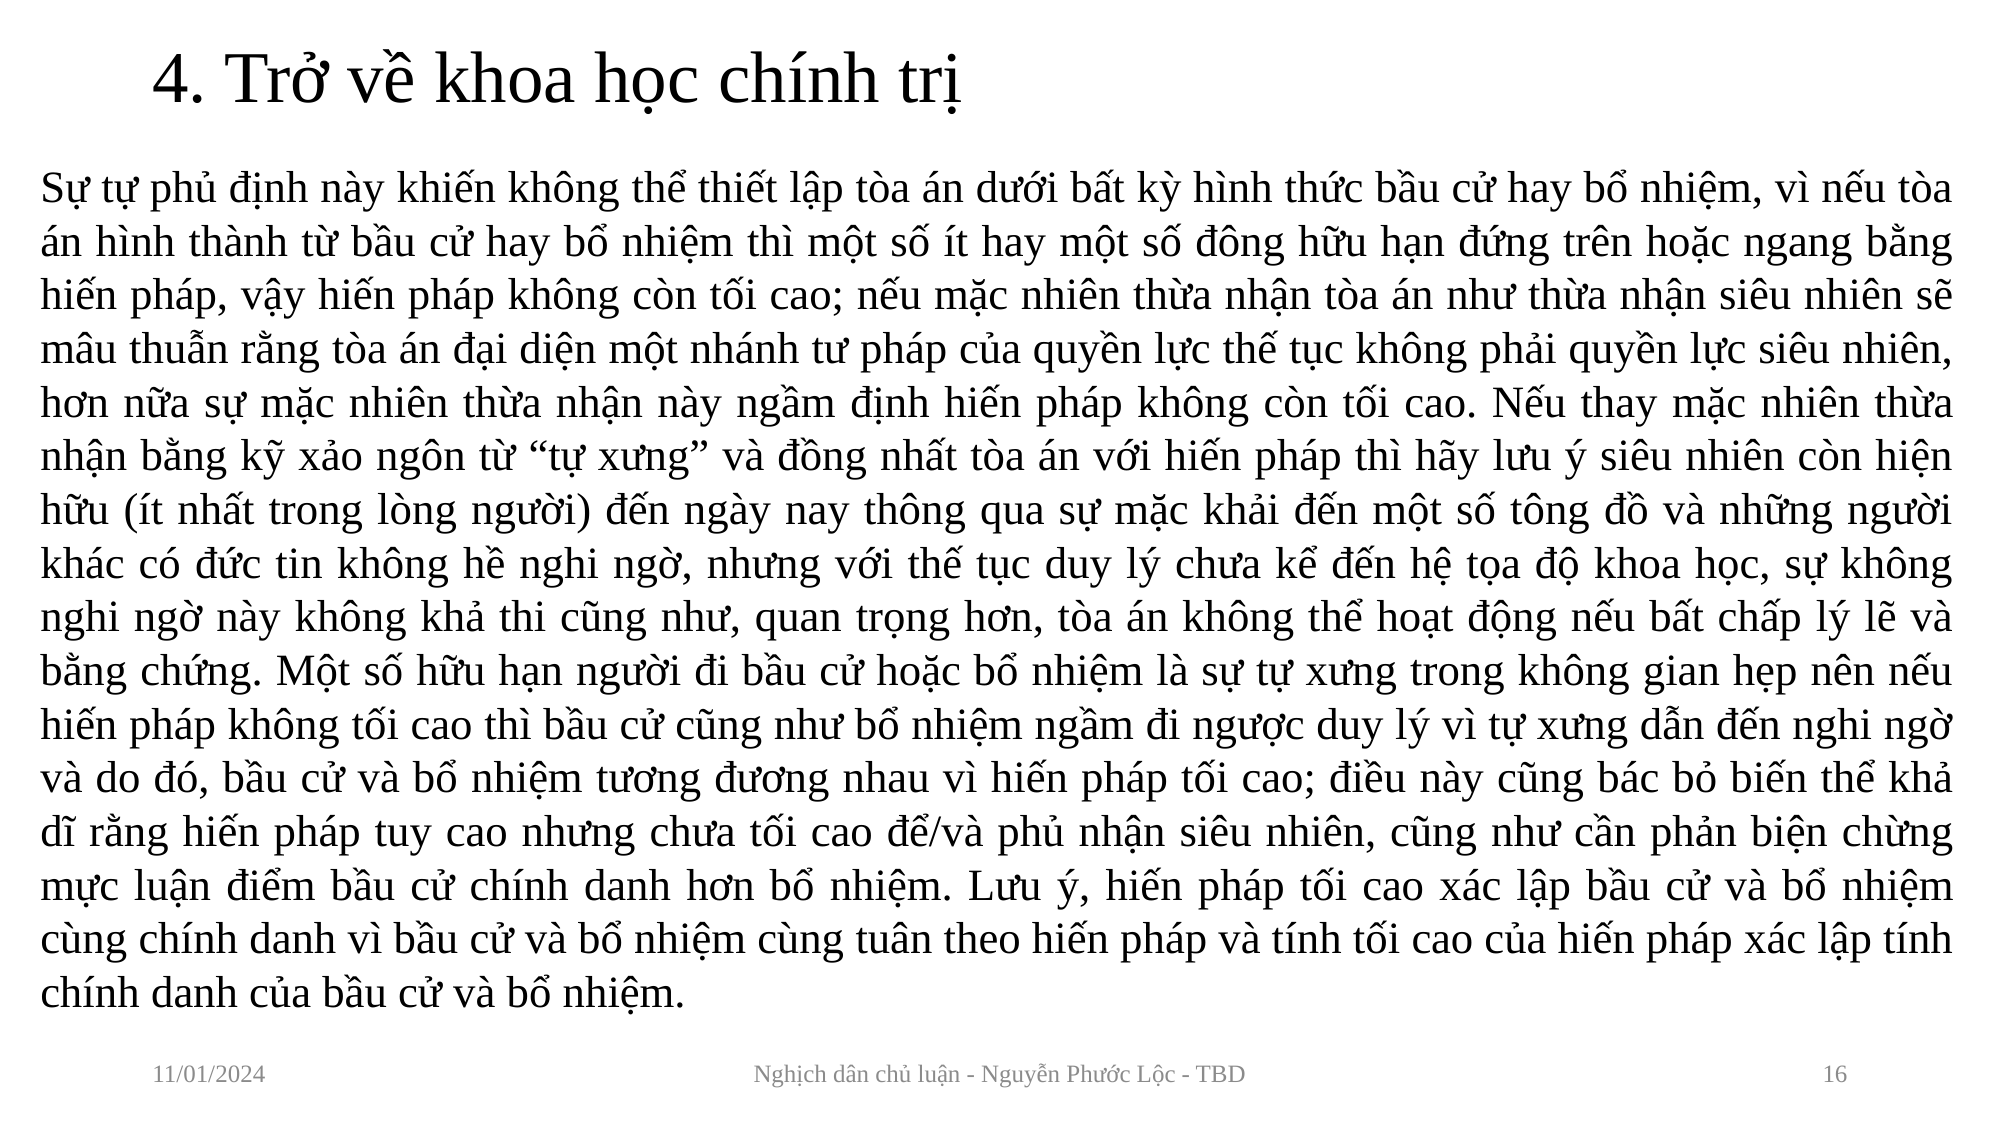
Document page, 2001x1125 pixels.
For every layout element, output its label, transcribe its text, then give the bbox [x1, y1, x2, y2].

title 4. Trở về khoa học chính trị [137, 19, 1863, 128]
slide_number 16 [1412, 1042, 1863, 1103]
footer Nghịch dân chủ luận - Nguyễn Phước Lộc - TBD [662, 1042, 1338, 1103]
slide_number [137, 1042, 588, 1103]
list Sự tự phủ định này khiến không thể thiết lập tòa án dưới bất kỳ hình thức bầu cử hay bổ nhiệm, vì nếu tòa án hình thành từ bầu cử hay bổ nhiệm thì một số ít hay một số đông hữu hạn đứng trên hoặc ngang bằng hiến pháp, vậy hiến pháp không còn tối cao; nếu mặc nhiên thừa nhận tòa án như thừa nhận siêu nhiên sẽ mâu thuẫn rằng tòa án đại diện một nhánh tư pháp của quyền lực thế tục không phải quyền lực siêu nhiên, hơn nữa sự mặc nhiên thừa nhận này ngầm định hiến pháp không còn tối cao. Nếu thay mặc nhiên thừa nhận bằng kỹ xảo ngôn từ “tự xưng” và đồng nhất tòa án với hiến pháp thì hãy lưu ý siêu nhiên còn hiện hữu (ít nhất trong lòng người) đến ngày nay thông qua sự mặc khải đến một số tông đồ và những người khác có đức tin không hề nghi ngờ, nhưng với thế tục duy lý chưa kể đến hệ tọa độ khoa học, sự không nghi ngờ này không khả thi cũng như, quan trọng hơn, tòa án không thể hoạt động nếu bất chấp lý lẽ và bằng chứng. Một số hữu hạn người đi bầu cử hoặc bổ nhiệm là sự tự xưng trong không gian hẹp nên nếu hiến pháp không tối cao thì bầu cử cũng như bổ nhiệm ngầm đi ngược duy lý vì tự xưng dẫn đến nghi ngờ và do đó, bầu cử và bổ nhiệm tương đương nhau vì hiến pháp tối cao; điều này cũng bác bỏ biến thể khả dĩ rằng hiến pháp tuy cao nhưng chưa tối cao để/và phủ nhận siêu nhiên, cũng như cần phản biện chừng mực luận điểm bầu cử chính danh hơn bổ nhiệm. Lưu ý, hiến pháp tối cao xác lập bầu cử và bổ nhiệm cùng chính danh vì bầu cử và bổ nhiệm cùng tuân theo hiến pháp và tính tối cao của hiến pháp xác lập tính chính danh của bầu cử và bổ nhiệm. [25, 149, 1974, 1000]
